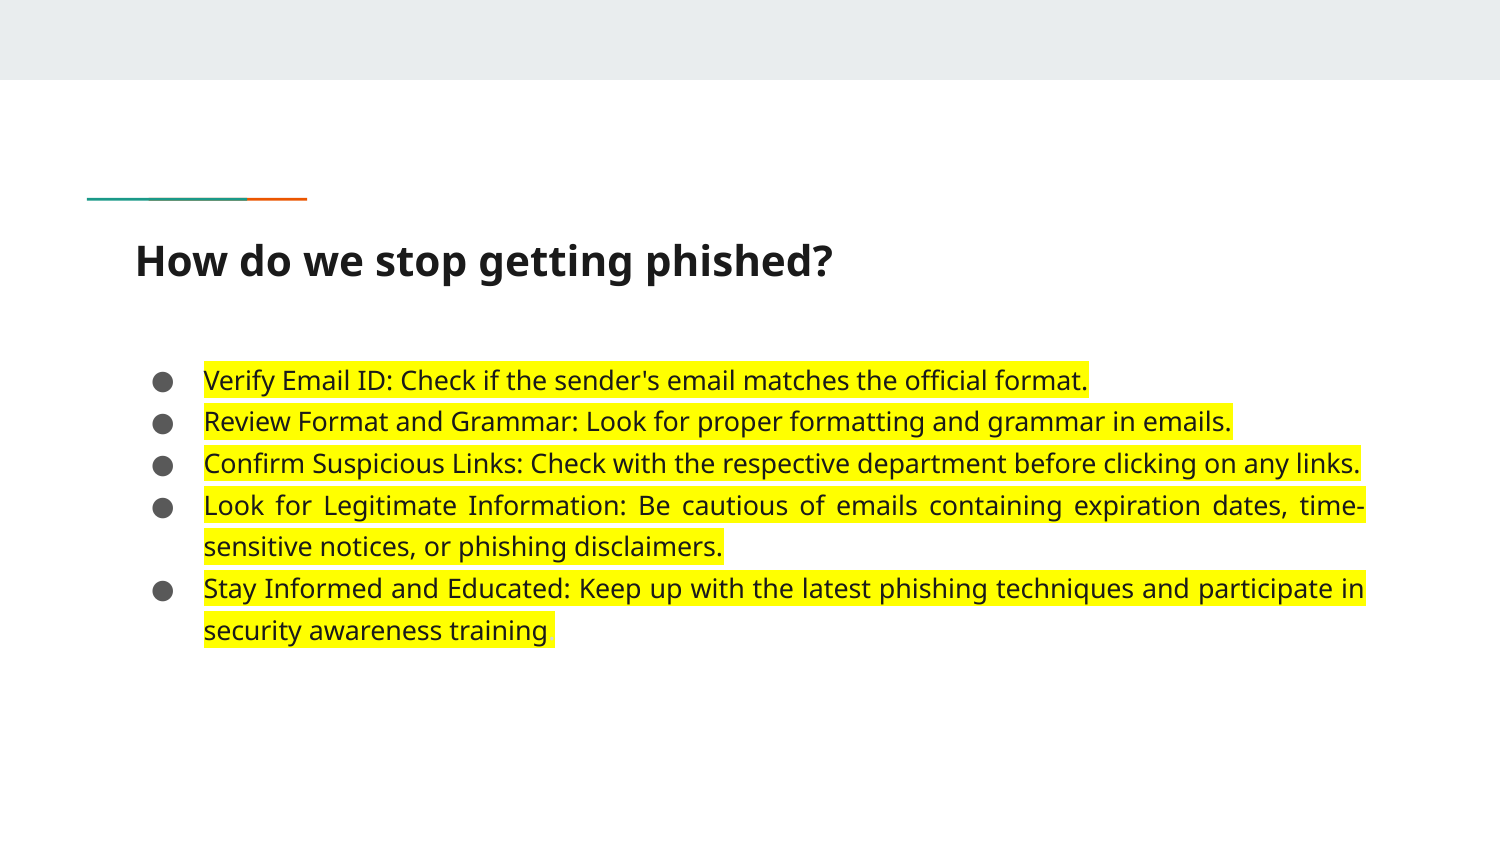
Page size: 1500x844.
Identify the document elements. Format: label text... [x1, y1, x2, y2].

title How do we stop getting phished? [119, 216, 1381, 305]
list Verify Email ID: Check if the sender's email matches the official format. Review Format and Grammar: Look for proper formatting and grammar in emails. Confirm Suspicious Links: Check with the respective department before clicking on any links. Look for Legitimate Information: Be cautious of emails containing expiration dates, time-sensitive notices, or phishing disclaimers. Stay Informed and Educated: Keep up with the latest phishing techniques and participate in security awareness training. [119, 341, 1381, 712]
